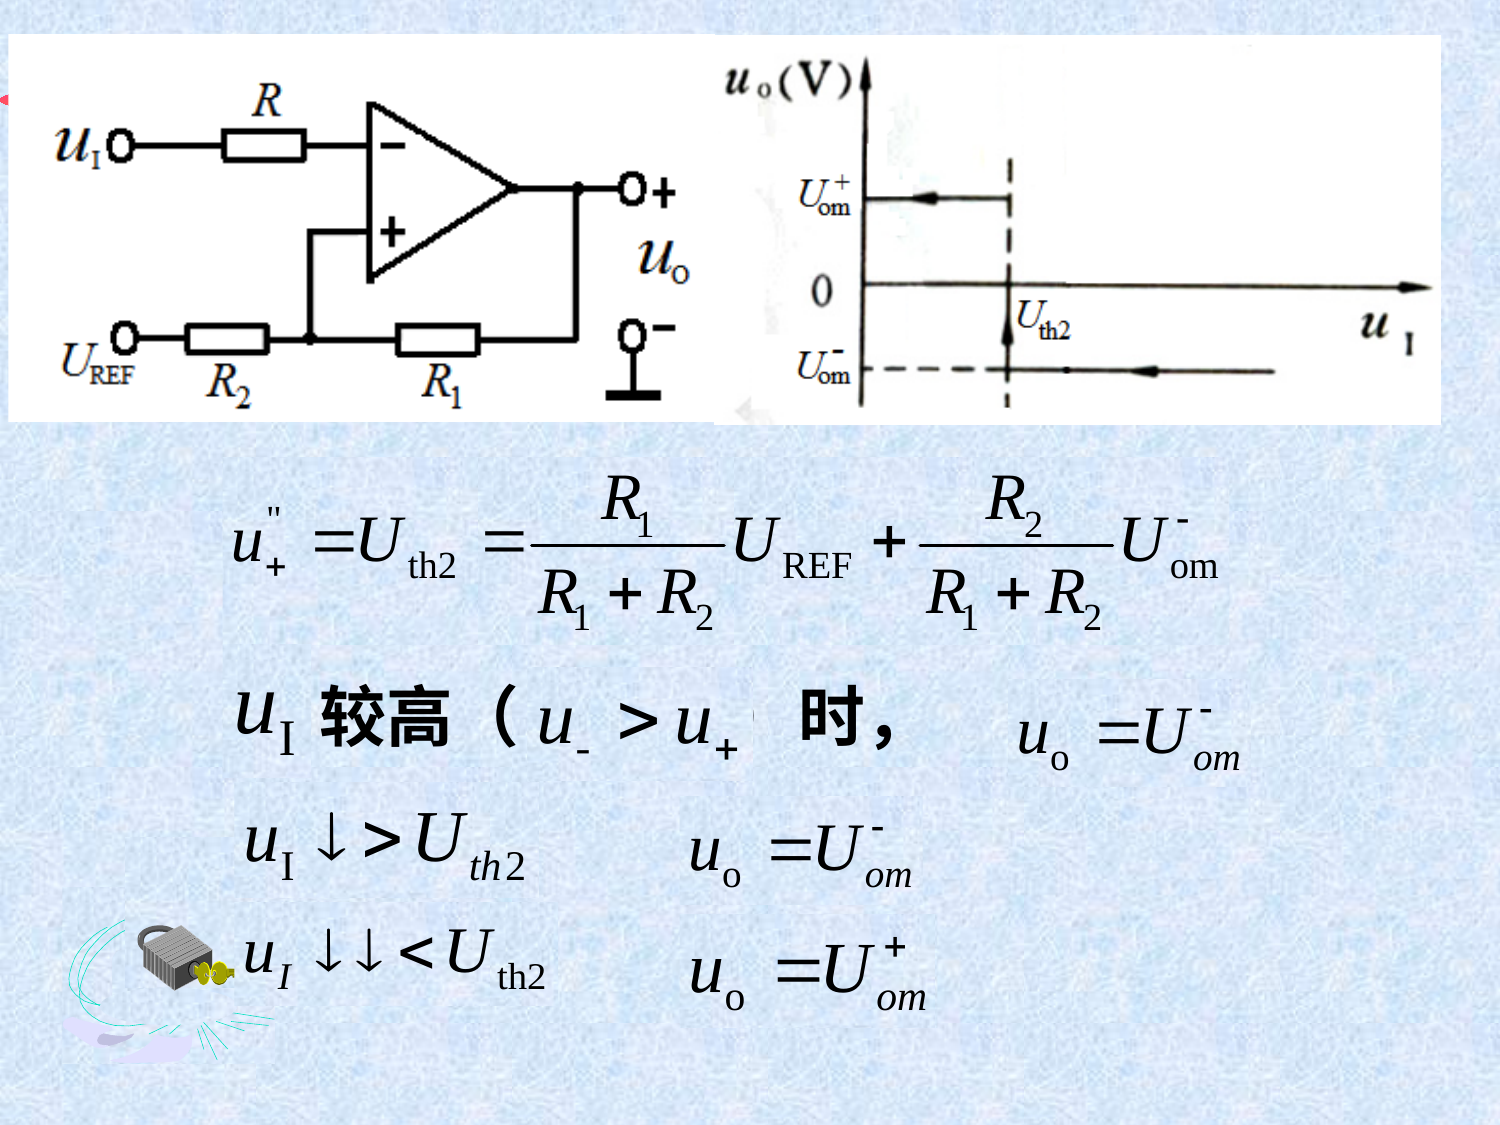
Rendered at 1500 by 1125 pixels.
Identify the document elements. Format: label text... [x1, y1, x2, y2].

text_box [222, 456, 1230, 645]
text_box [234, 781, 540, 899]
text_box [527, 667, 754, 781]
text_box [234, 902, 559, 1006]
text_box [1007, 679, 1251, 788]
picture [0, 0, 1500, 1125]
text_box 较高（ ）时， [316, 667, 526, 763]
text_box 较高（ ）时， [754, 667, 961, 763]
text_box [222, 644, 312, 778]
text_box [679, 913, 938, 1029]
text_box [679, 796, 923, 905]
